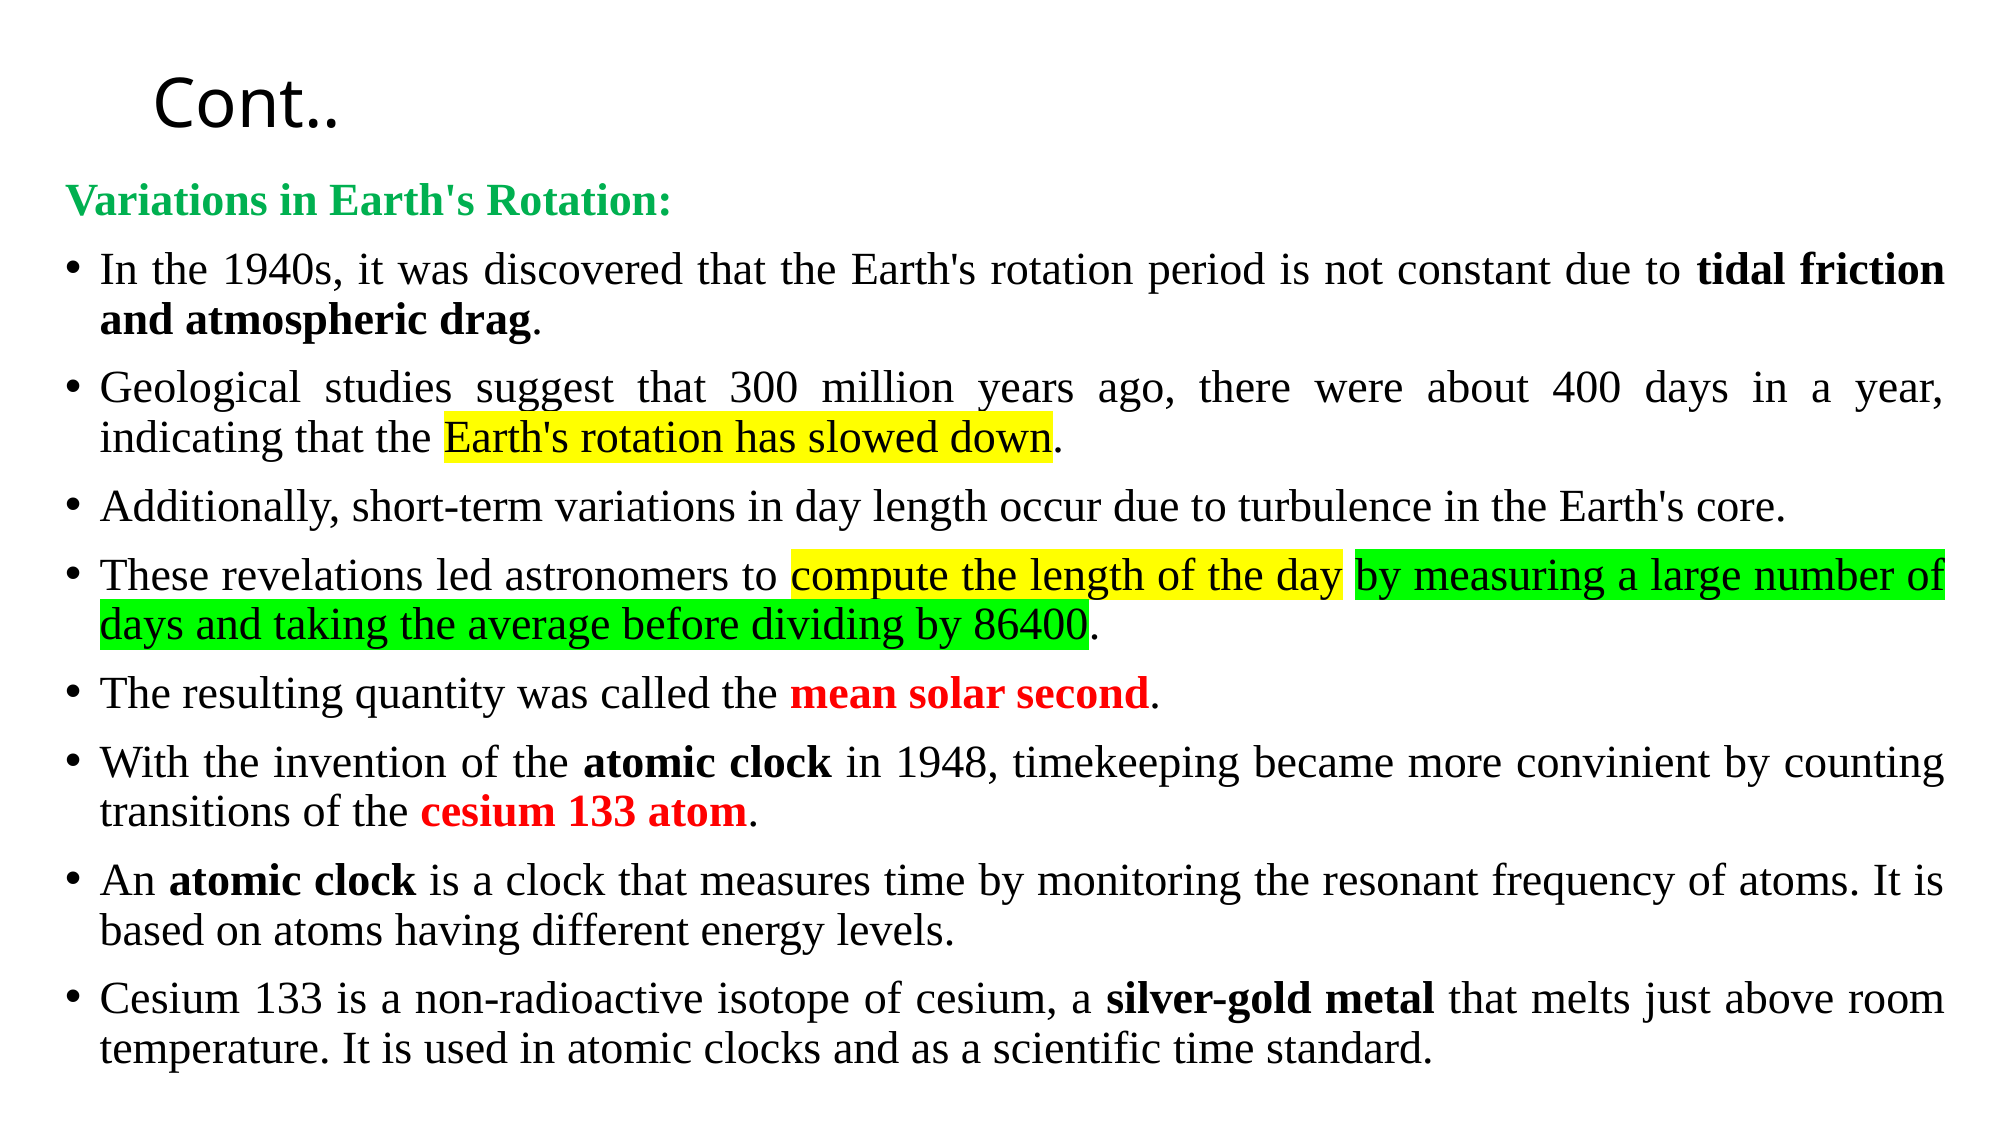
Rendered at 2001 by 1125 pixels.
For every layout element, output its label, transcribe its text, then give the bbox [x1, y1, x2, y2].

list Variations in Earth's Rotation: In the 1940s, it was discovered that the Earth's rotation period is not constant due to tidal friction and atmospheric drag. Geological studies suggest that 300 million years ago, there were about 400 days in a year, indicating that the Earth's rotation has slowed down. Additionally, short-term variations in day length occur due to turbulence in the Earth's core. These revelations led astronomers to compute the length of the day by measuring a large number of days and taking the average before dividing by 86400. The resulting quantity was called the mean solar second. With the invention of the atomic clock in 1948, timekeeping became more convinient by counting transitions of the cesium 133 atom. An atomic clock is a clock that measures time by monitoring the resonant frequency of atoms. It is based on atoms having different energy levels. Cesium 133 is a non-radioactive isotope of cesium, a silver-gold metal that melts just above room temperature. It is used in atomic clocks and as a scientific time standard. [50, 168, 1961, 1082]
title Cont.. [137, 59, 1863, 150]
